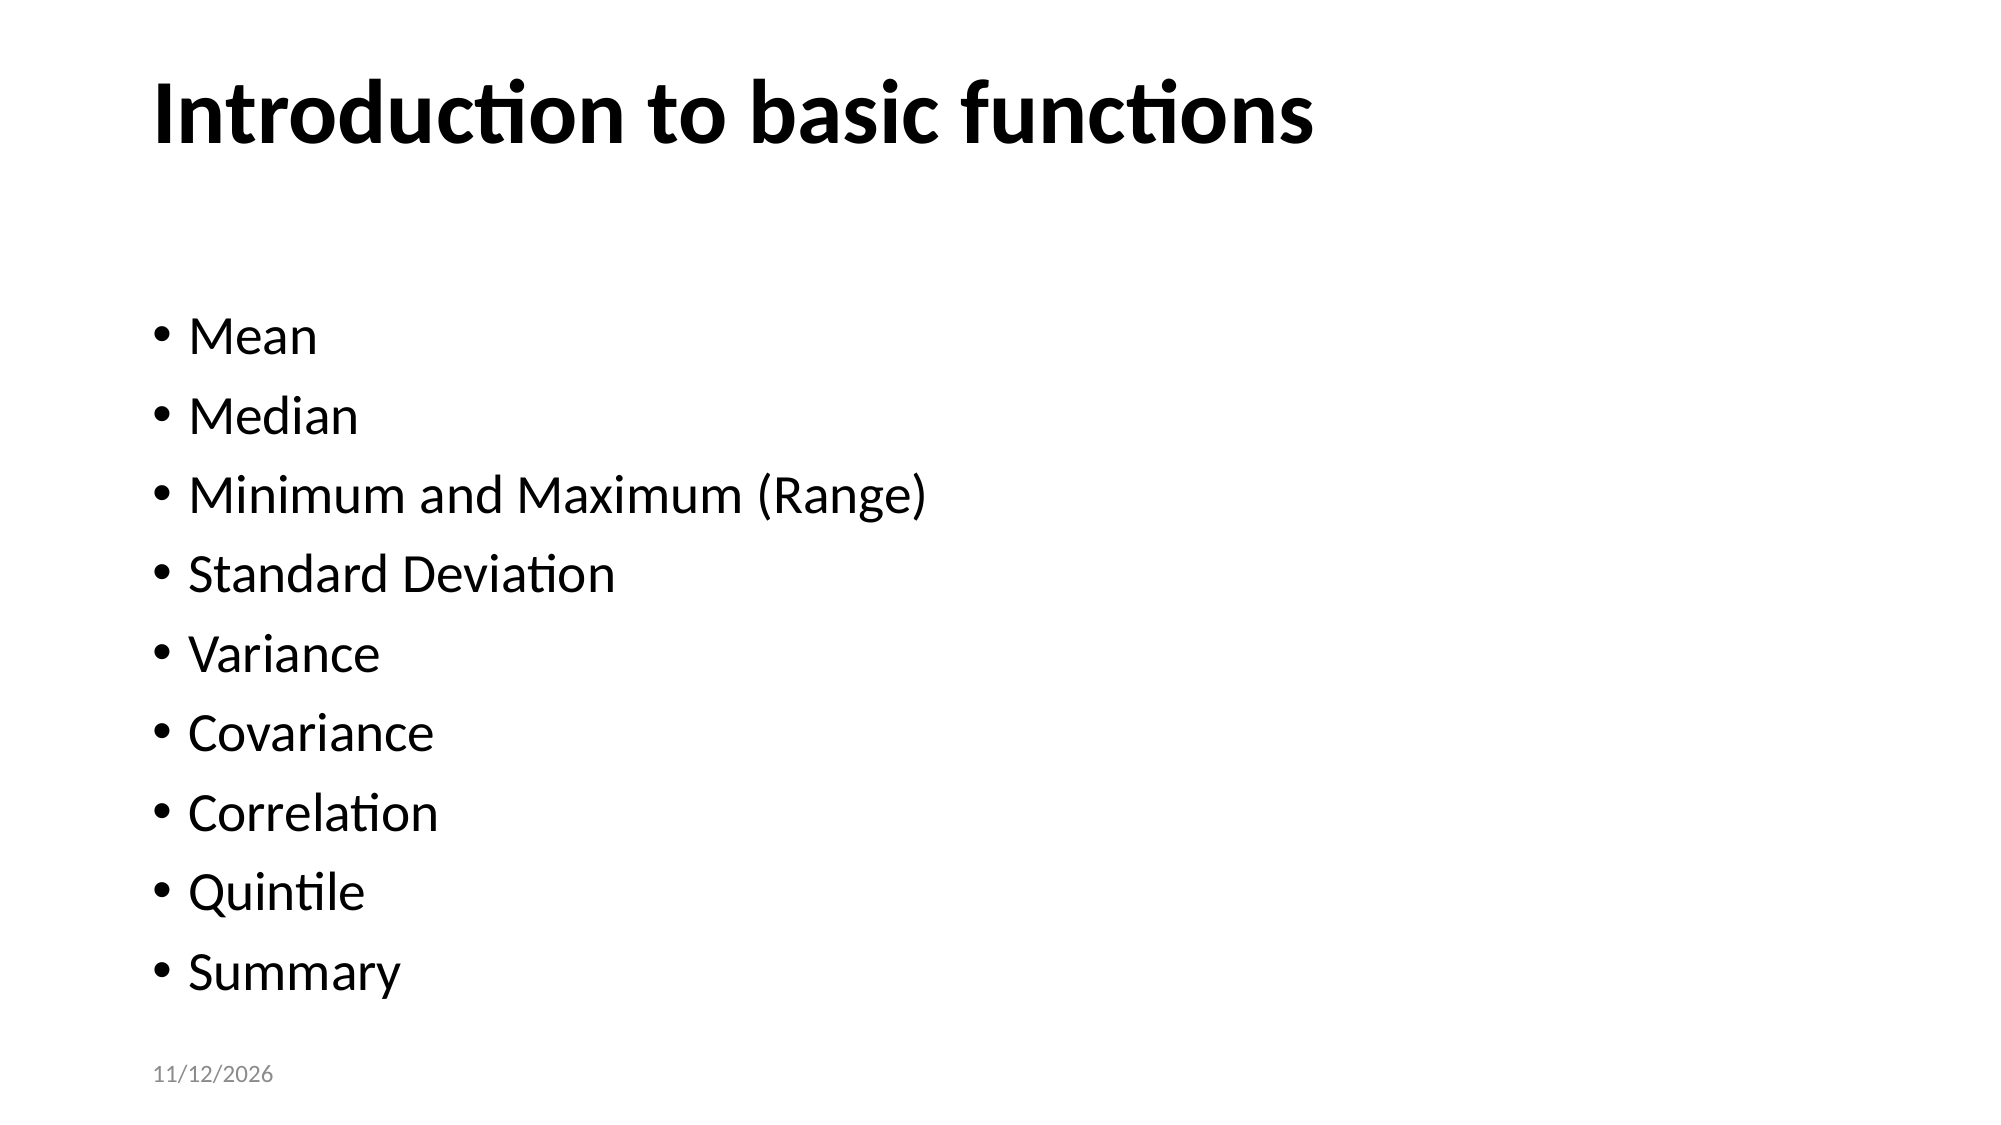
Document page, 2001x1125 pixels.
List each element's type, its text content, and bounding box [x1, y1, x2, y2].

slide_number 09-Aug-17 [137, 1042, 588, 1103]
title Introduction to basic functions [137, 59, 1863, 278]
list Mean Median Minimum and Maximum (Range) Standard Deviation Variance Covariance Correlation Quintile Summary [137, 299, 1863, 1014]
